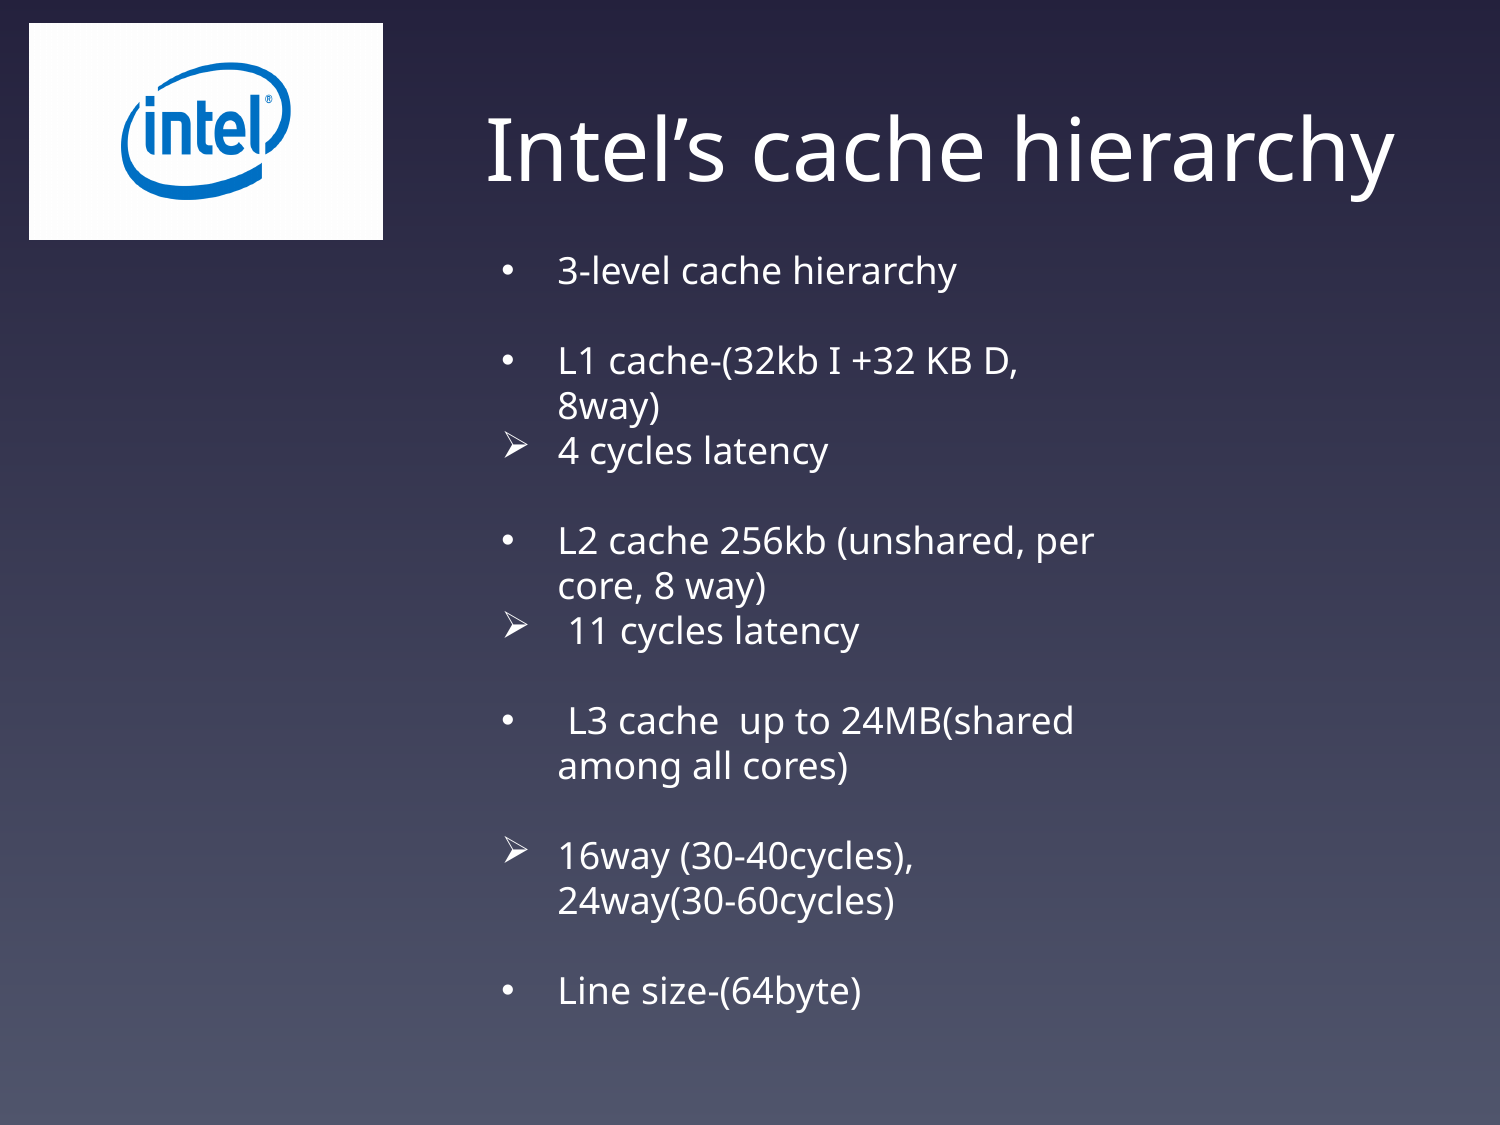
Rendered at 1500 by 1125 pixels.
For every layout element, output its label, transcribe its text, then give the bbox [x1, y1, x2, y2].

title Intel’s cache hierarchy [429, 23, 1452, 207]
text_box 3-level cache hierarchy L1 cache-(32kb I +32 KB D, 8way) 4 cycles latency L2 cache 256kb (unshared, per core, 8 way) 11 cycles latency L3 cache up to 24MB(shared among all cores) 16way (30-40cycles), 24way(30-60cycles) Line size-(64byte) [486, 239, 1119, 1125]
picture [29, 23, 383, 240]
